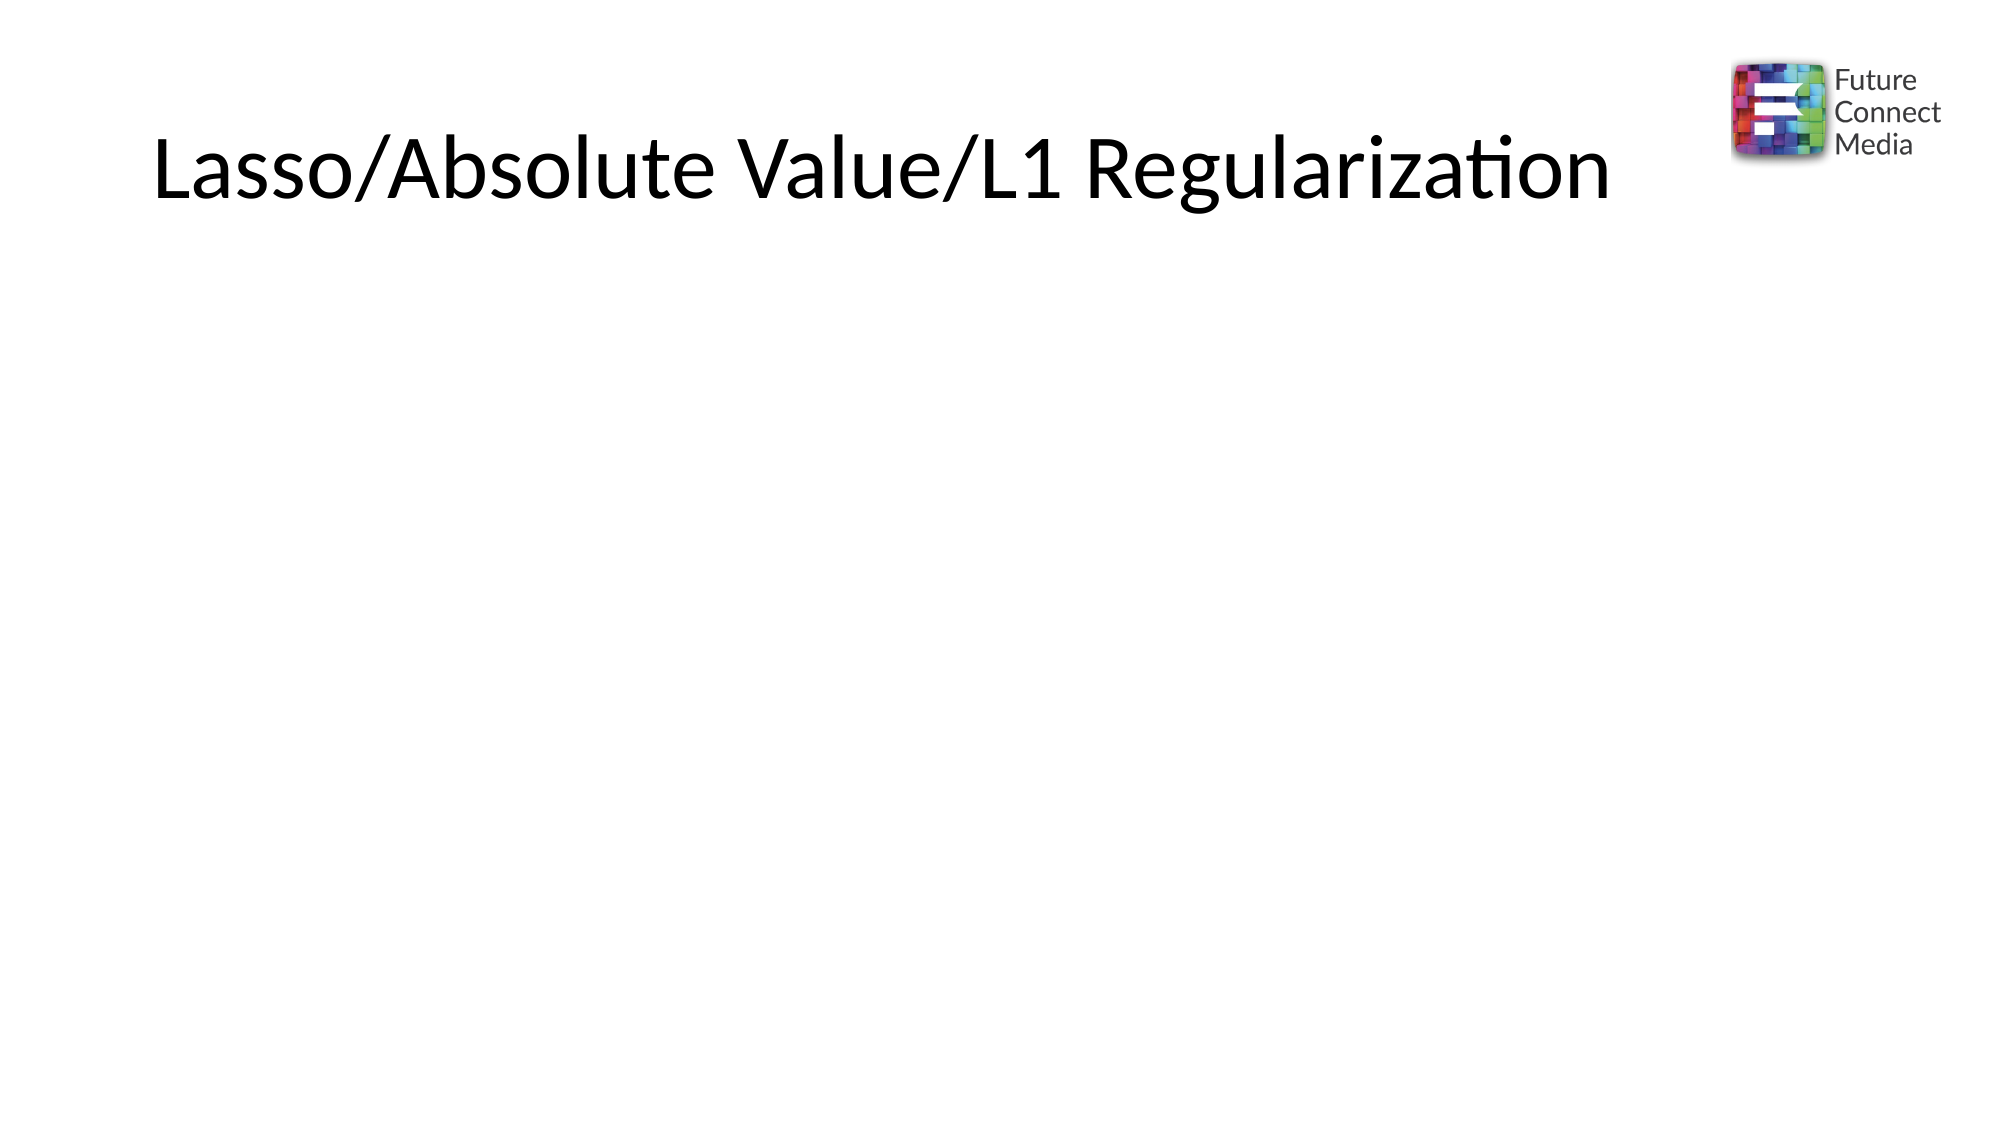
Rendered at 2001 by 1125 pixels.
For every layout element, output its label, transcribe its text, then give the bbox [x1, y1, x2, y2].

picture [1731, 5, 1943, 218]
title Lasso/Absolute Value/L1 Regularization [137, 59, 1651, 278]
